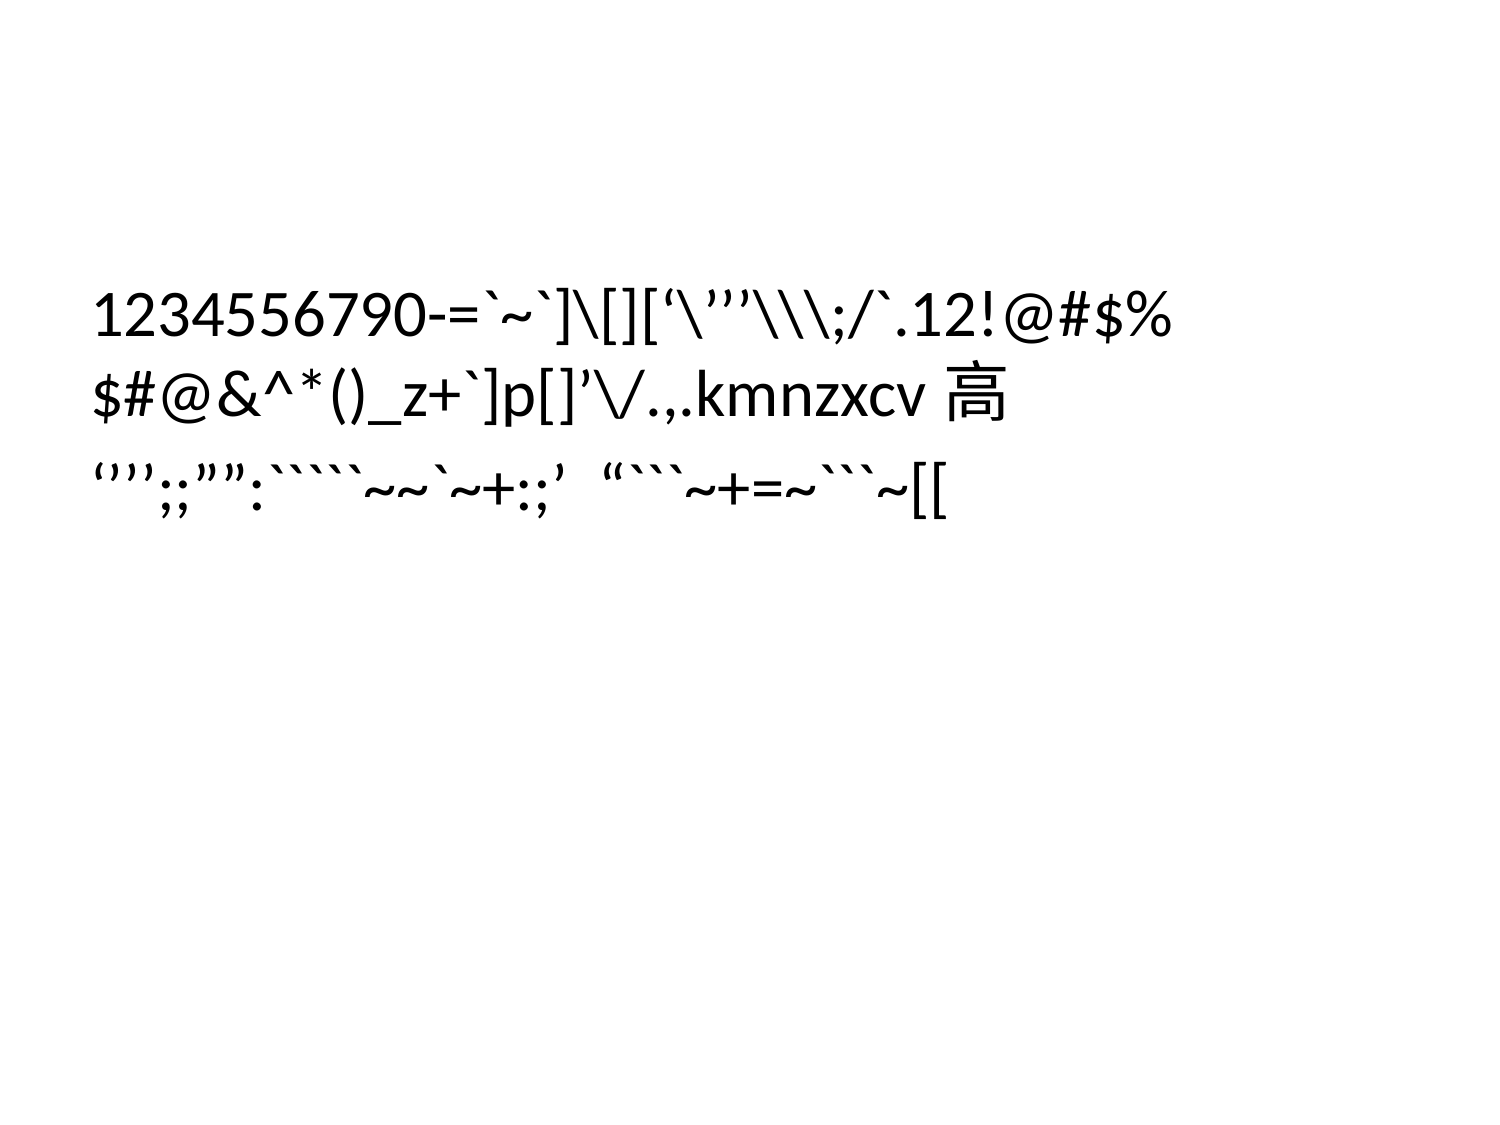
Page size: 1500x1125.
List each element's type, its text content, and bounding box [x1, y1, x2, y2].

list 1234556790-=`~`]\[][‘\’’’\\\;/`.12!@#$%$#@&^*()_z+`]p[]’\/.,.kmnzxcv高 ‘’’’;;””:`````~~`~+:;’ “```~+=~```~[[ [75, 262, 1425, 1005]
